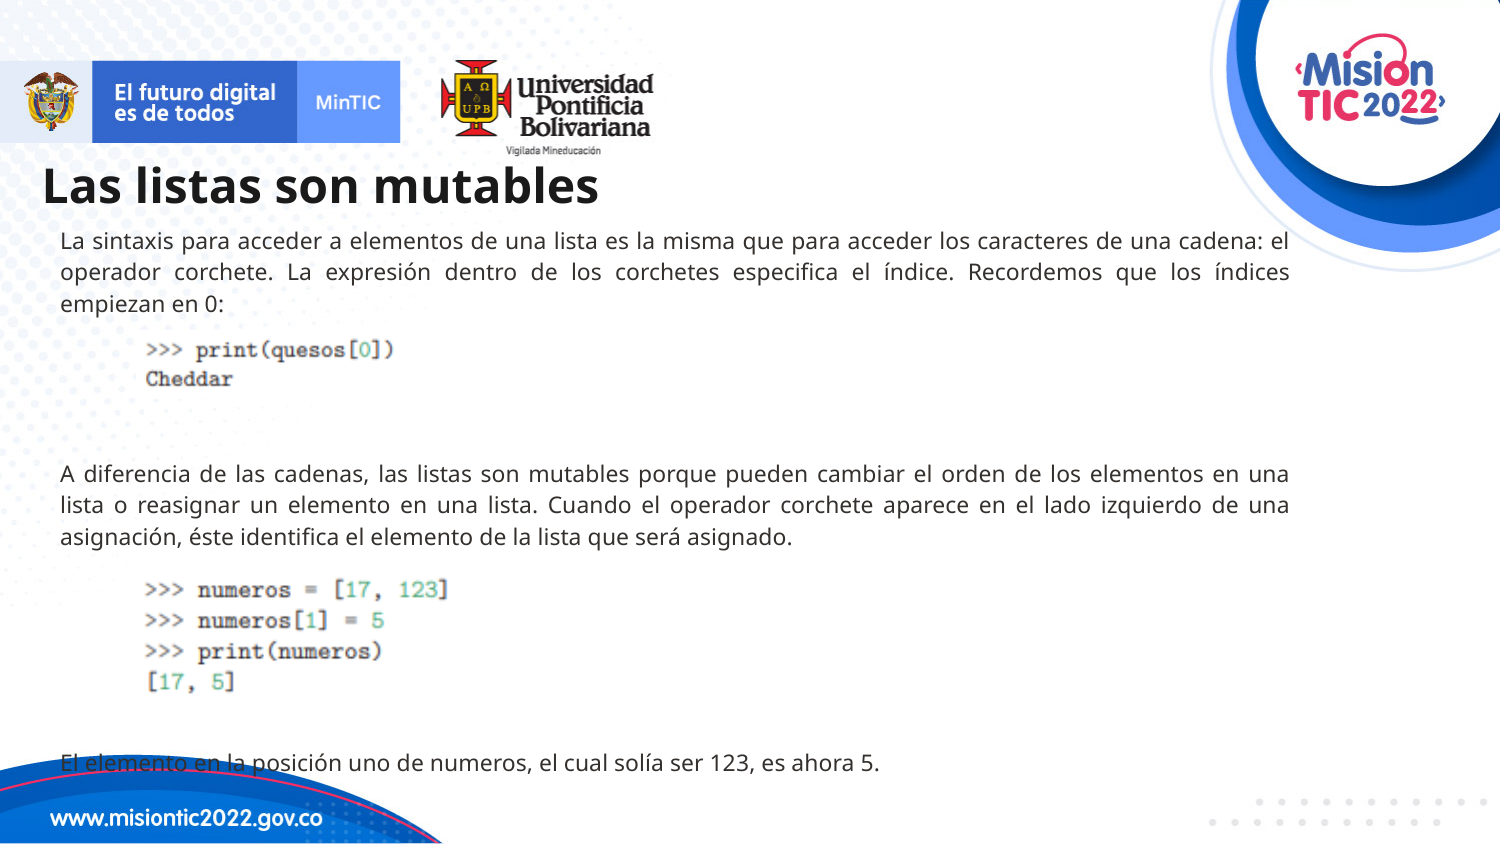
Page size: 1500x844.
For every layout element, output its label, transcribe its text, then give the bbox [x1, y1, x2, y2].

text_box La sintaxis para acceder a elementos de una lista es la misma que para acceder los caracteres de una cadena: el operador corchete. La expresión dentro de los corchetes especifica el índice. Recordemos que los índices empiezan en 0: A diferencia de las cadenas, las listas son mutables porque pueden cambiar el orden de los elementos en una lista o reasignar un elemento en una lista. Cuando el operador corchete aparece en el lado izquierdo de una asignación, éste identifica el elemento de la lista que será asignado. El elemento en la posición uno de numeros, el cual solía ser 123, es ahora 5. [45, 207, 1307, 798]
picture [0, 0, 1500, 844]
text_box Las listas son mutables [26, 140, 1288, 229]
